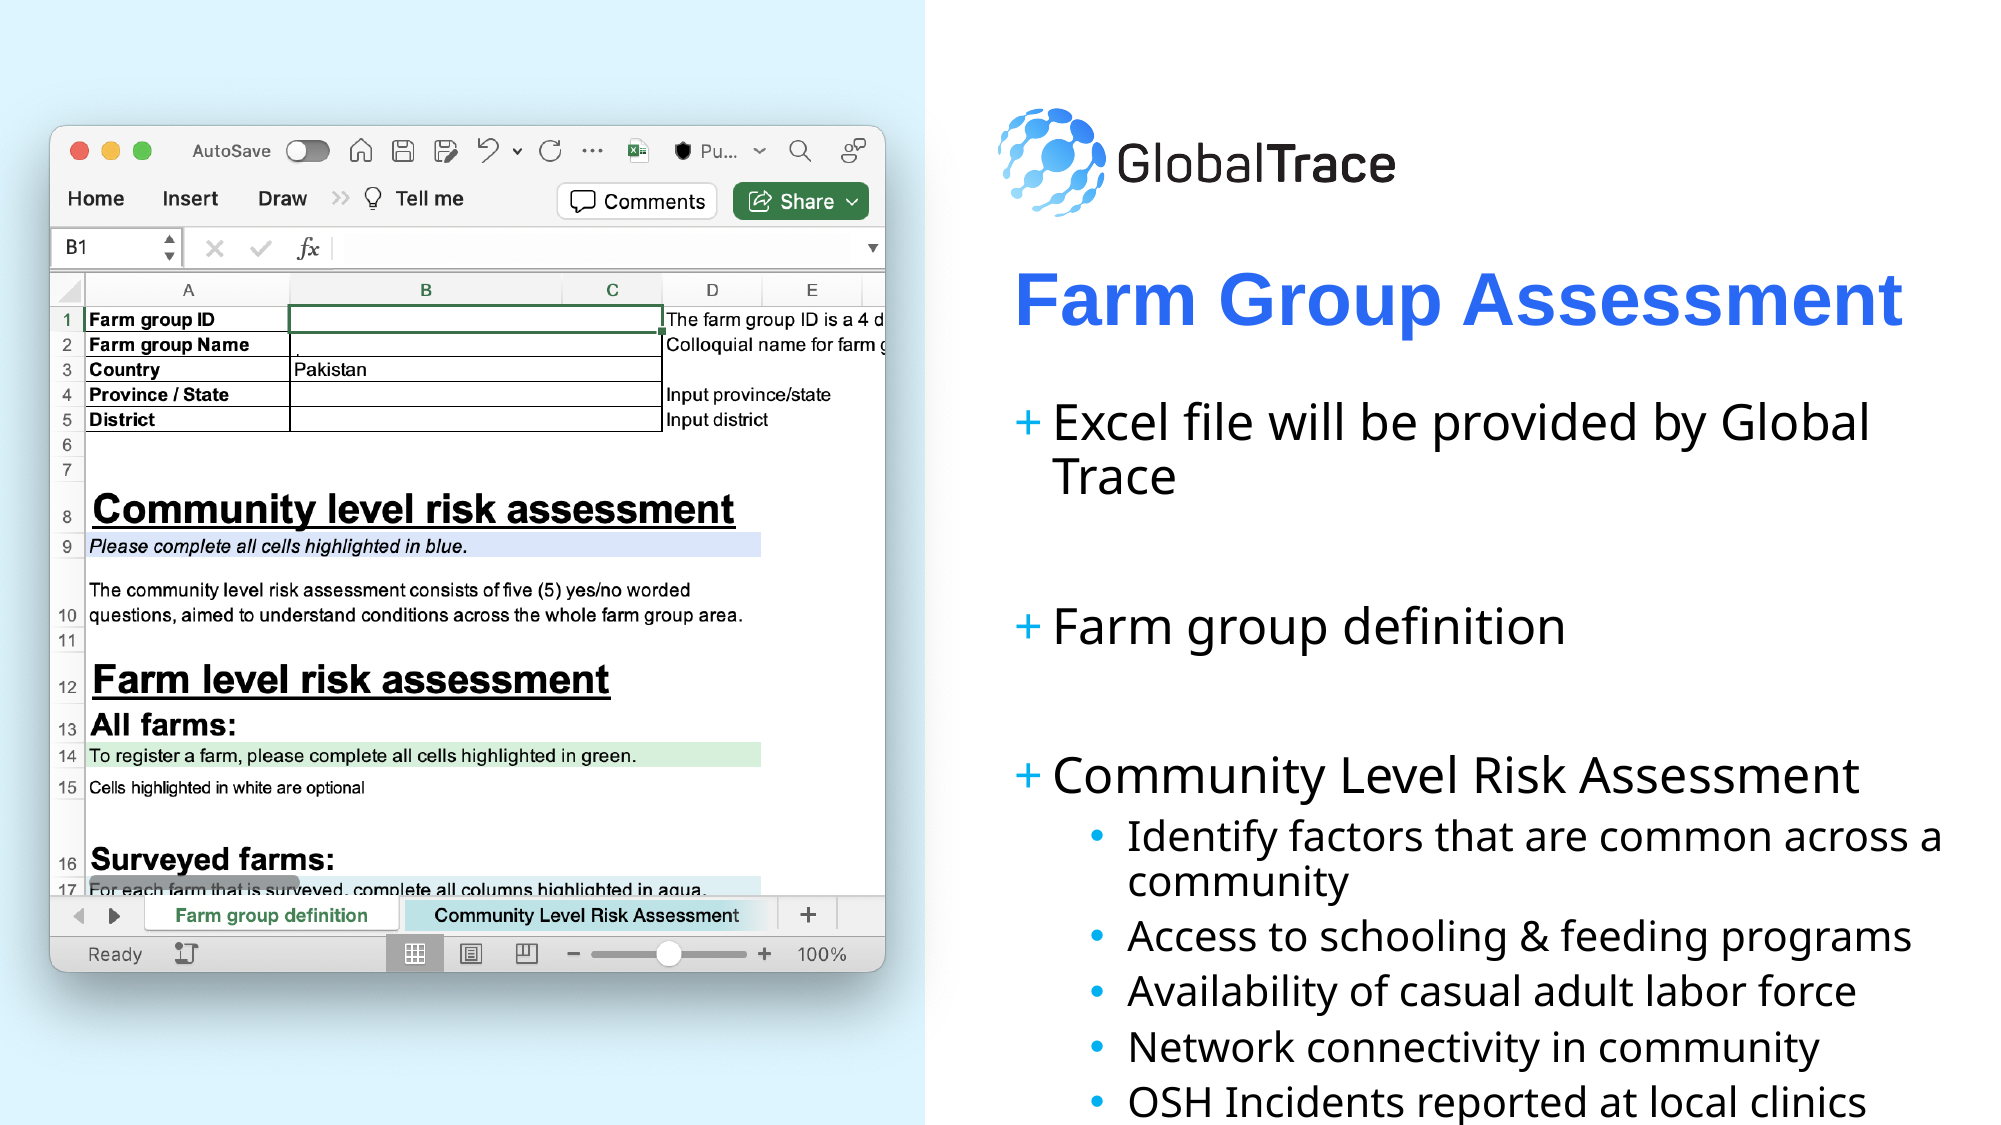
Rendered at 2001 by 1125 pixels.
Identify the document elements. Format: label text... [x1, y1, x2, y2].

picture [0, 52, 1395, 1087]
list Excel file will be provided by Global Trace Farm group definition Community Level Risk Assessment Identify factors that are common across a community Access to schooling & feeding programs Availability of casual adult labor force Network connectivity in community OSH Incidents reported at local clinics [999, 389, 1968, 1125]
title Farm Group Assessment [999, 242, 1939, 349]
